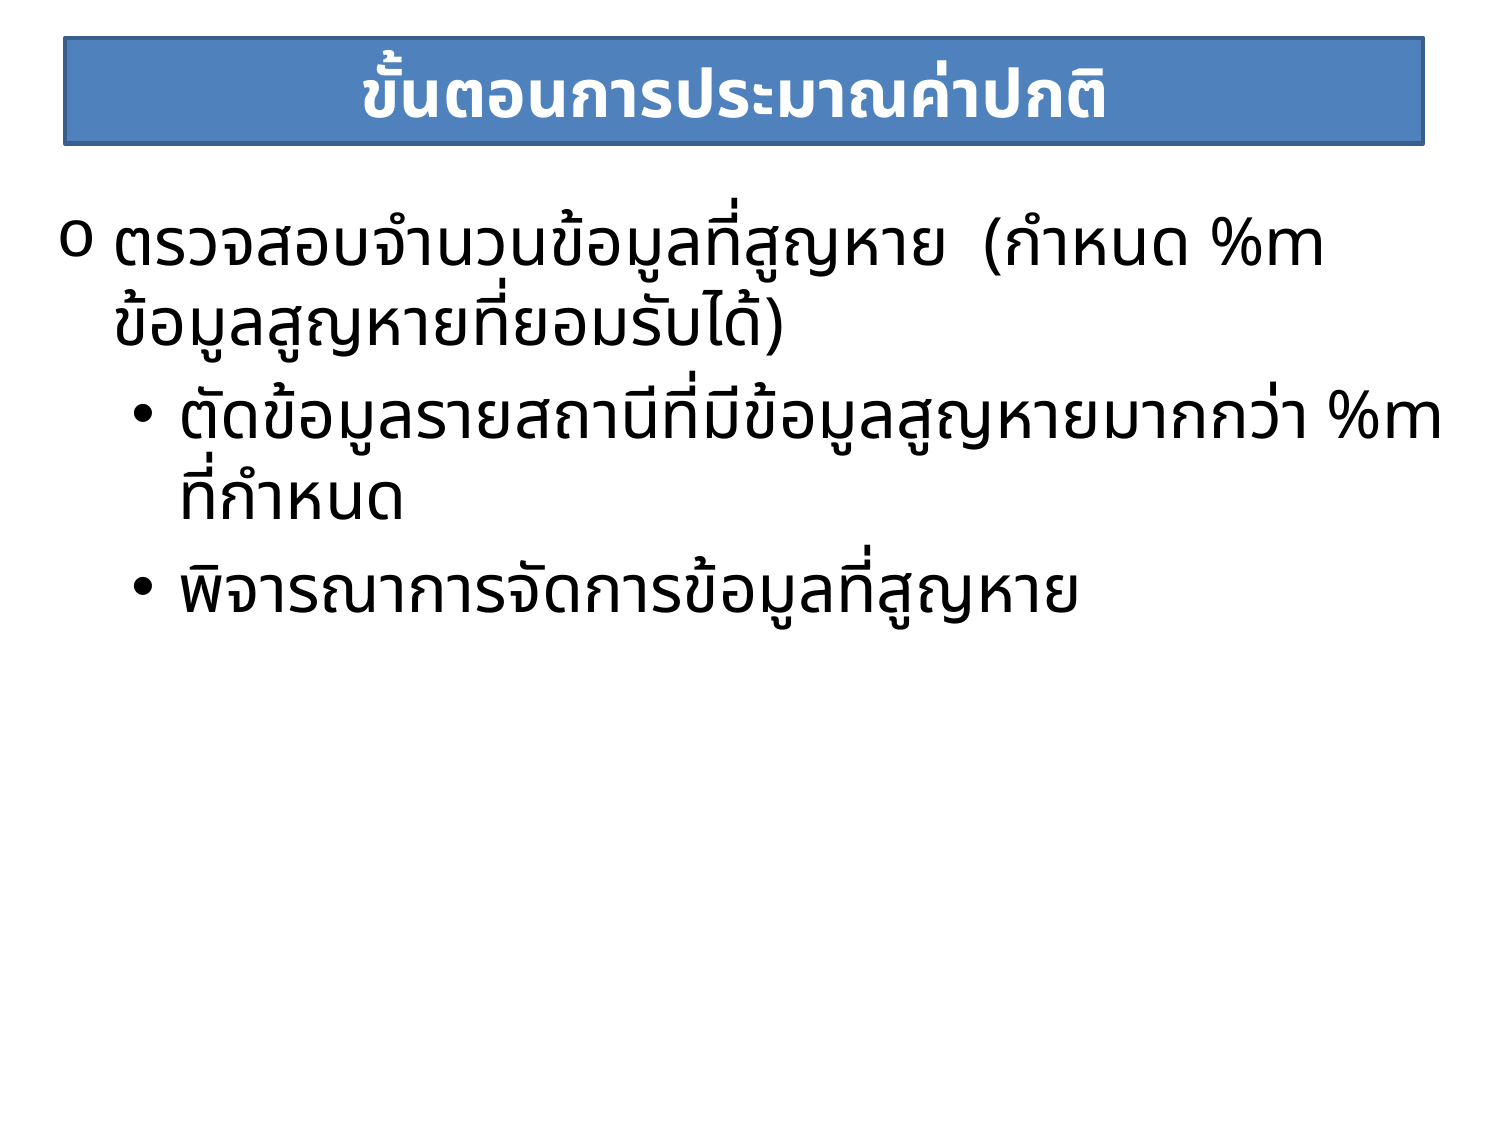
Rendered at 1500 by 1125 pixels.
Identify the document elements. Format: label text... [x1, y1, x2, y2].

title ขั้นตอนการประมาณค่าปกติ [63, 36, 1425, 146]
list ตรวจสอบจำนวนข้อมูลที่สูญหาย (กำหนด %m ข้อมูลสูญหายที่ยอมรับได้) ตัดข้อมูลรายสถานีที่มีข้อมูลสูญหายมากกว่า %m ที่กำหนด พิจารณาการจัดการข้อมูลที่สูญหาย [41, 191, 1471, 934]
